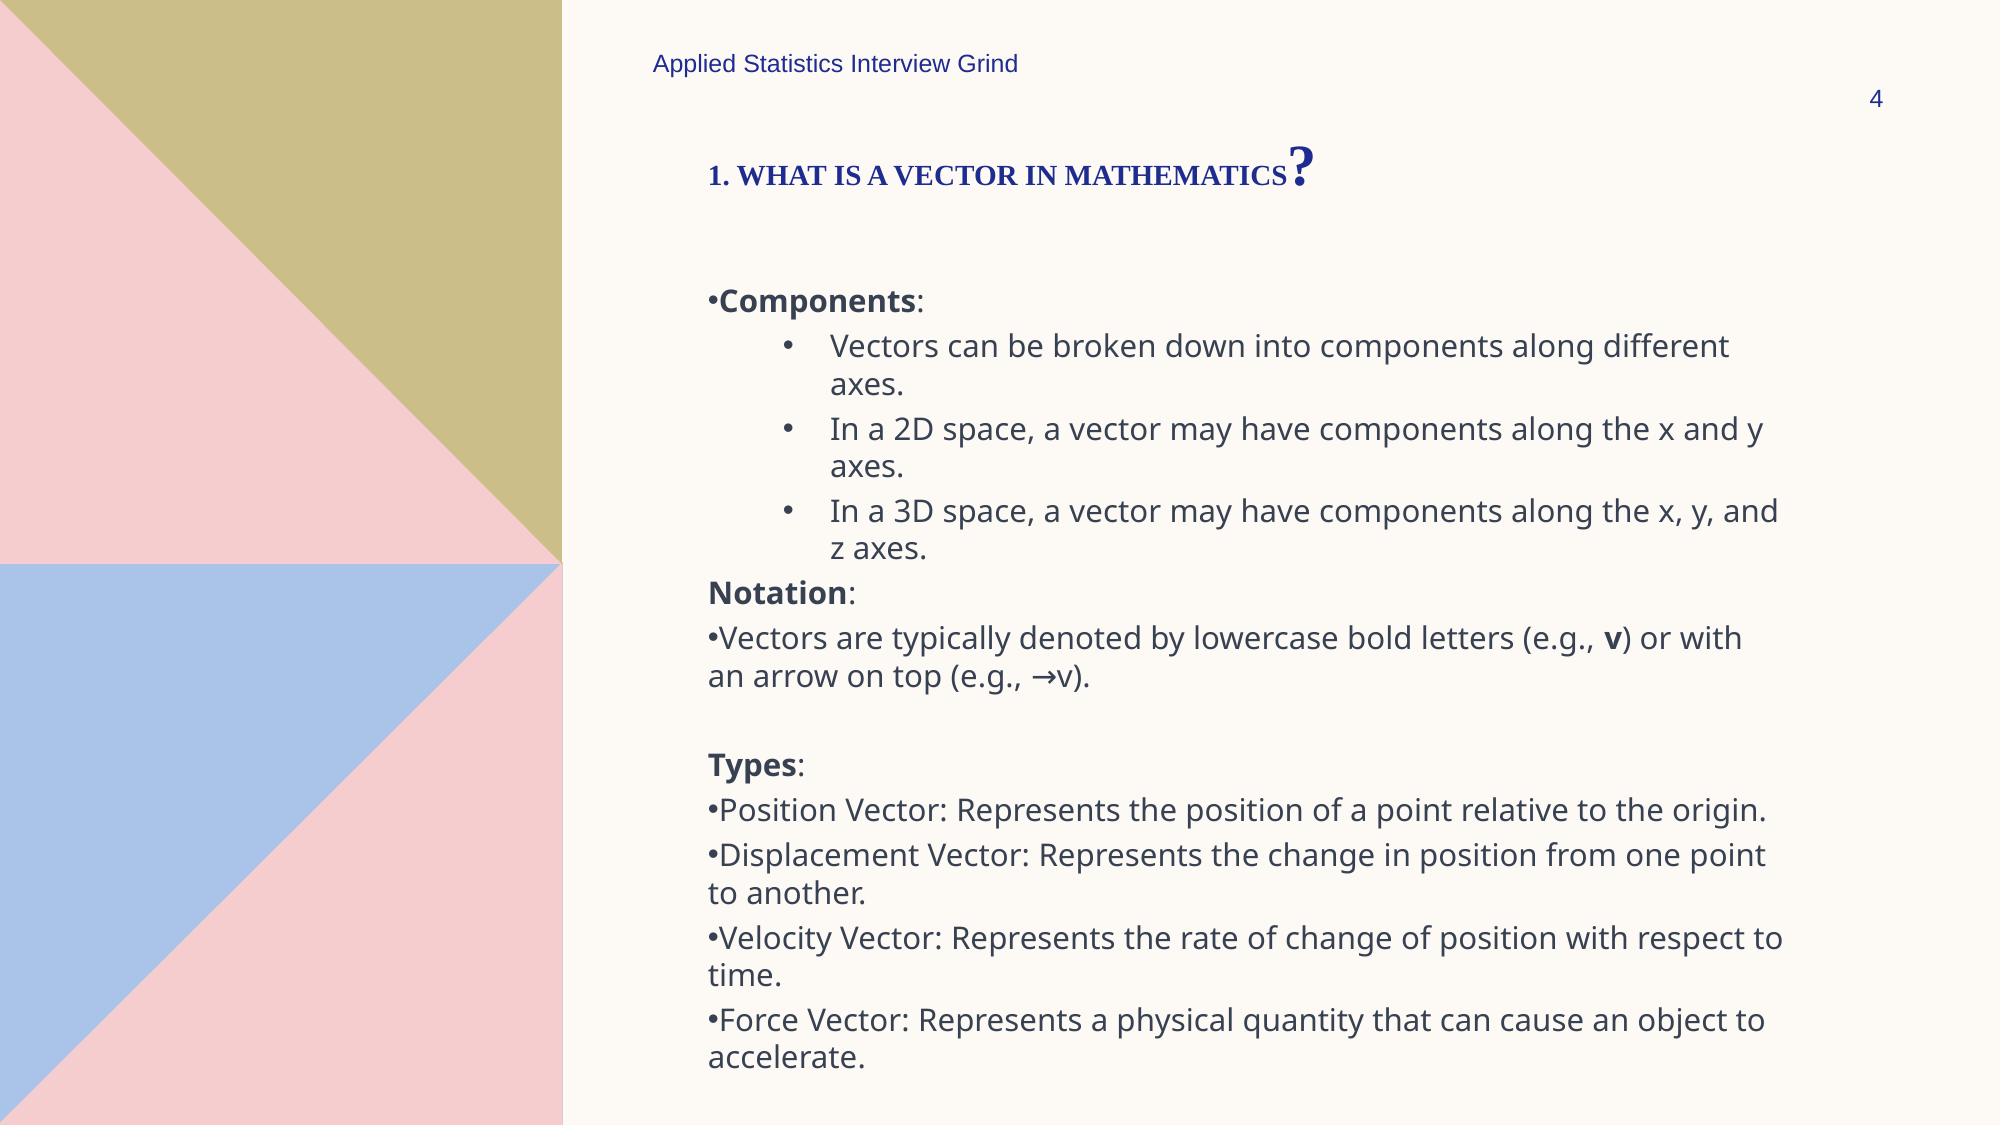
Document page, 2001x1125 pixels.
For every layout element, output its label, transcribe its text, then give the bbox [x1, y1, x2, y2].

slide_number 4 [1795, 75, 1958, 120]
title 1. What is a vector in mathematics? [693, 120, 1803, 250]
footer Applied Statistics Interview Grind [637, 40, 1163, 86]
list Components: Vectors can be broken down into components along different axes. In a 2D space, a vector may have components along the x and y axes. In a 3D space, a vector may have components along the x, y, and z axes. Notation: Vectors are typically denoted by lowercase bold letters (e.g., v) or with an arrow on top (e.g., →v). Types: Position Vector: Represents the position of a point relative to the origin. Displacement Vector: Represents the change in position from one point to another. Velocity Vector: Represents the rate of change of position with respect to time. Force Vector: Represents a physical quantity that can cause an object to accelerate. [693, 273, 1803, 972]
